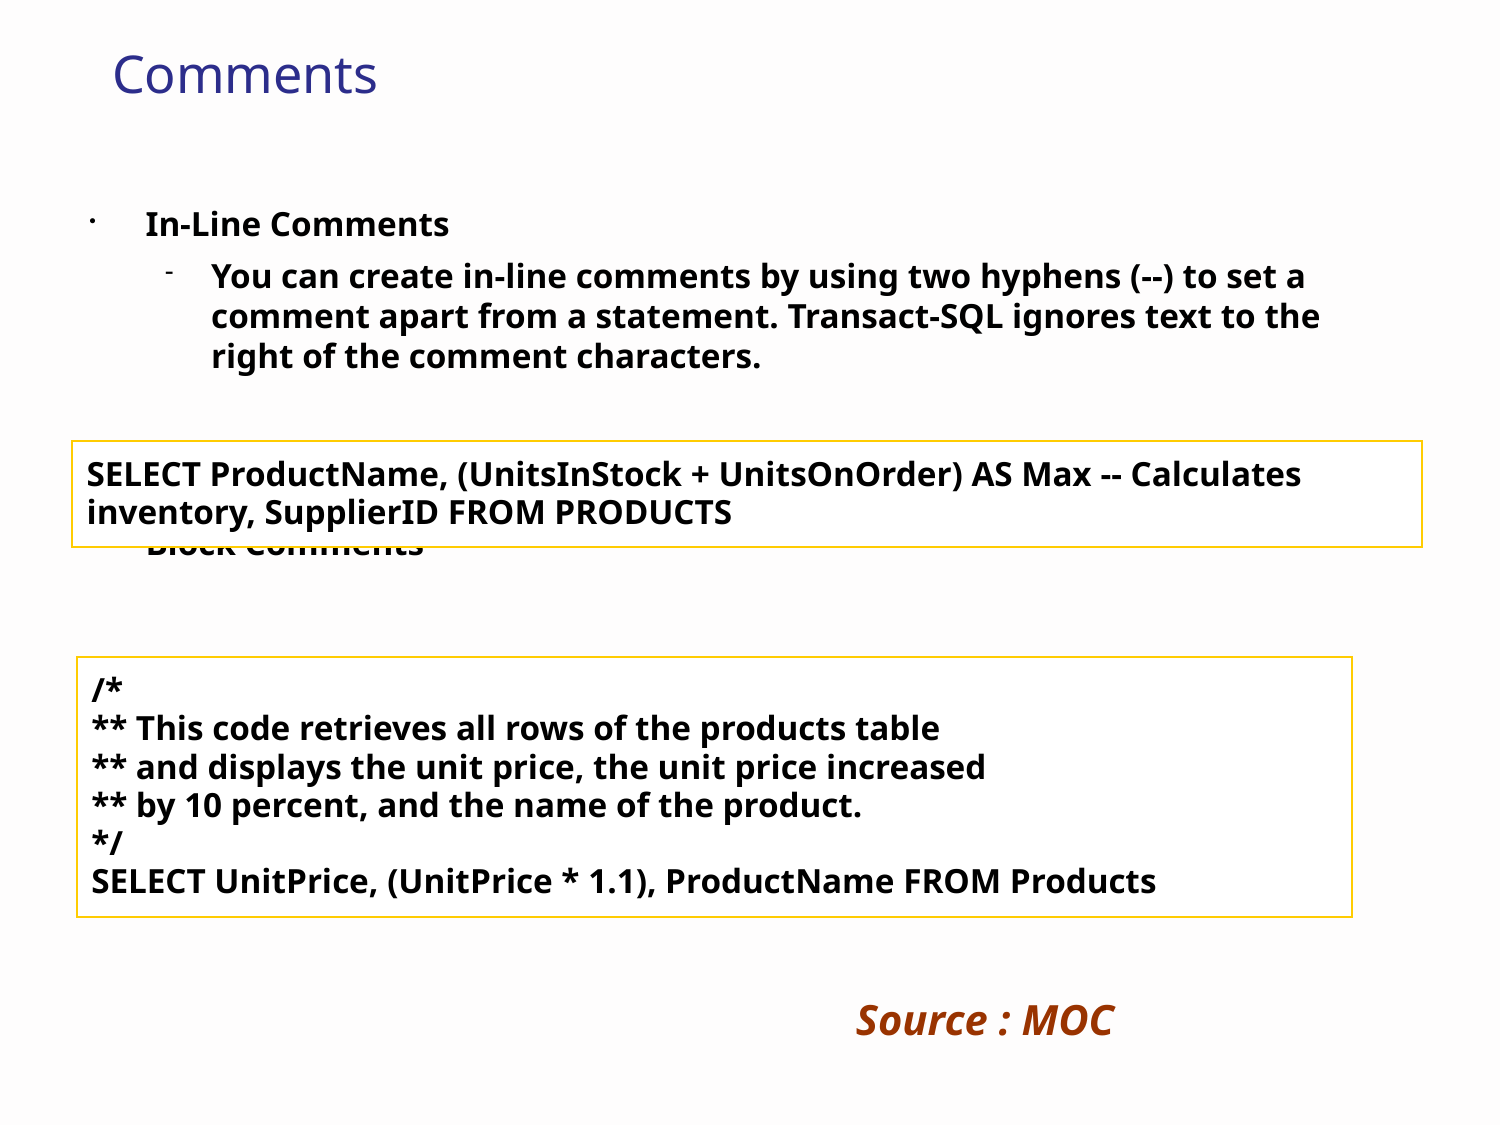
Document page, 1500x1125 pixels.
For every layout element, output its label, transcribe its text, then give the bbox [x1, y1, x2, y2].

title Comments [111, 40, 1045, 105]
text_box [0, 0, 1242, 150]
text_box In-Line Comments You can create in-line comments by using two hyphens (--) to set a comment apart from a statement. Transact-SQL ignores text to the right of the comment characters. Block Comments [74, 195, 1425, 1021]
text_box Source : MOC [841, 986, 1369, 1052]
text_box /* ** This code retrieves all rows of the products table ** and displays the unit price, the unit price increased ** by 10 percent, and the name of the product. */ SELECT UnitPrice, (UnitPrice * 1.1), ProductName FROM Products [76, 657, 1352, 917]
text_box SELECT ProductName, (UnitsInStock + UnitsOnOrder) AS Max -- Calculates inventory, SupplierID FROM PRODUCTS [71, 440, 1422, 548]
